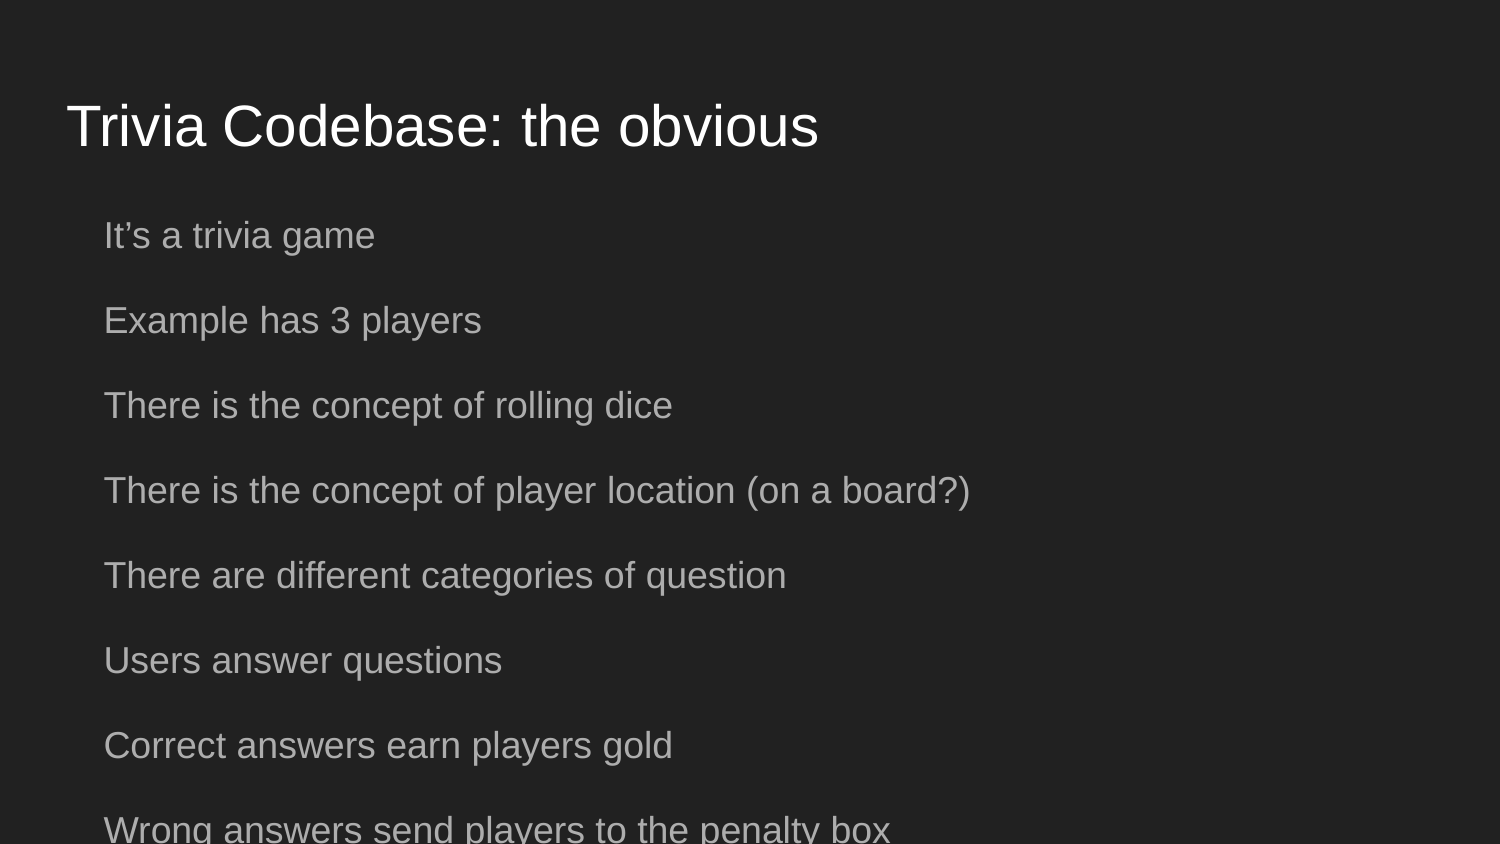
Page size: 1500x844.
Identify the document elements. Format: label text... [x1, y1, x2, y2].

list It’s a trivia game Example has 3 players There is the concept of rolling dice There is the concept of player location (on a board?) There are different categories of question Users answer questions Correct answers earn players gold Wrong answers send players to the penalty box There is a way for players to get out of the penalty box It looks like the first user to reach 6 gold coins wins [51, 189, 1449, 750]
title Trivia Codebase: the obvious [51, 72, 1449, 167]
